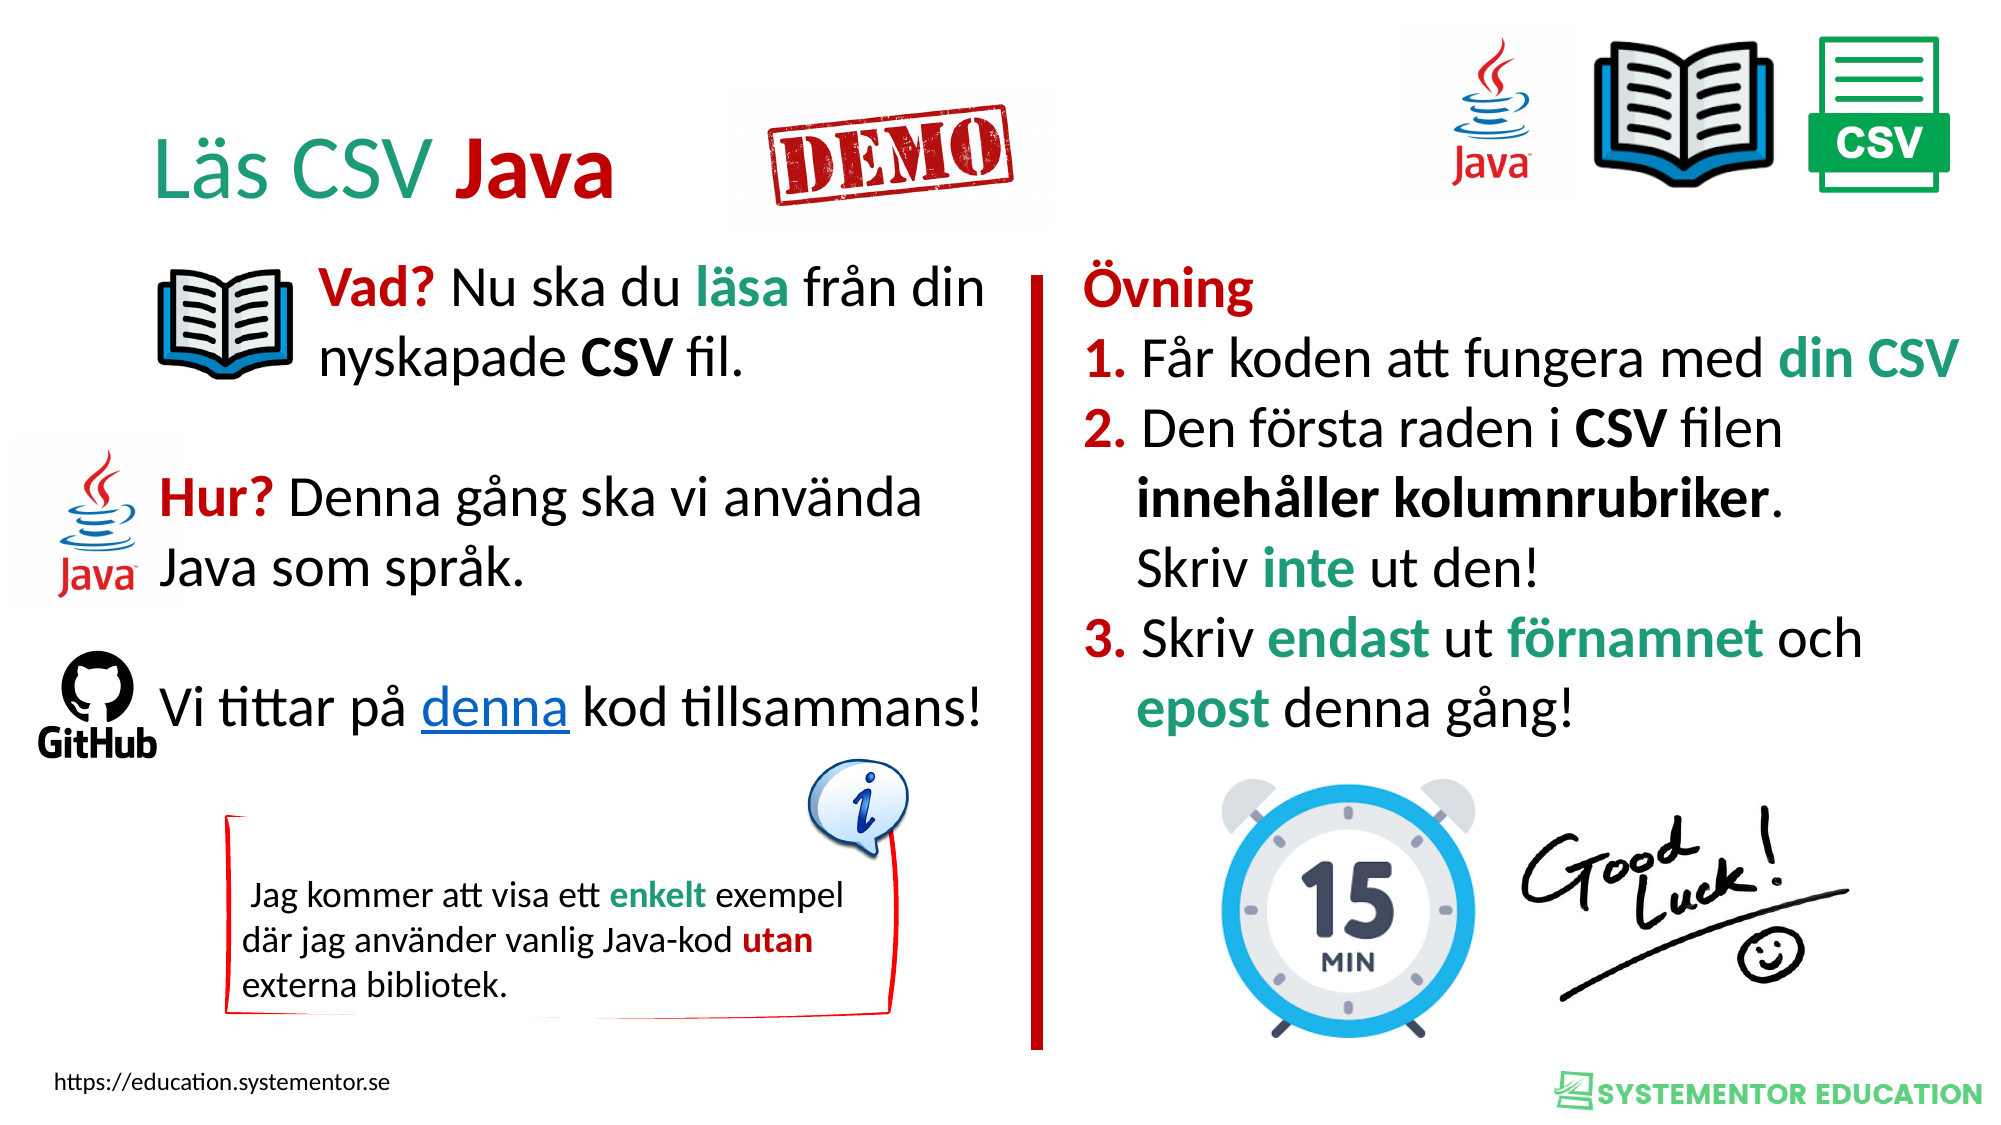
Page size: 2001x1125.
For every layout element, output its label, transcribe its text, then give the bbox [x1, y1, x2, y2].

picture [1545, 1057, 1996, 1125]
text_box https://education.systementor.se [38, 1058, 625, 1104]
picture [1219, 771, 1896, 1051]
picture [1586, 17, 1782, 213]
text_box Vad? Nu ska du läsa från din nyskapade CSV fil. Hur? Denna gång ska vi använda Java som språk. Vi tittar på denna kod tillsammans! [1043, 278, 1050, 752]
picture [799, 751, 917, 869]
picture [1789, 25, 1969, 205]
text_box Vad? Nu ska du läsa från din nyskapade CSV fil. Hur? Denna gång ska vi använda Java som språk. Vi tittar på denna kod tillsammans! [139, 278, 1031, 752]
picture [10, 436, 185, 611]
picture [725, 82, 1054, 231]
text_box Läs CSV Java [137, 59, 1863, 278]
text_box Övning 1. Får koden att fungera med din CSV 2. Den första raden i CSV filen innehåller kolumnrubriker. Skriv inte ut den! 3. Skriv endast ut förnamnet och epost denna gång! [1063, 239, 1996, 760]
text_box Jag kommer att visa ett enkelt exempel där jag använder vanlig Java-kod utan externa bibliotek. [227, 817, 897, 1018]
picture [1404, 24, 1579, 199]
picture [150, 250, 299, 398]
picture [0, 649, 195, 760]
